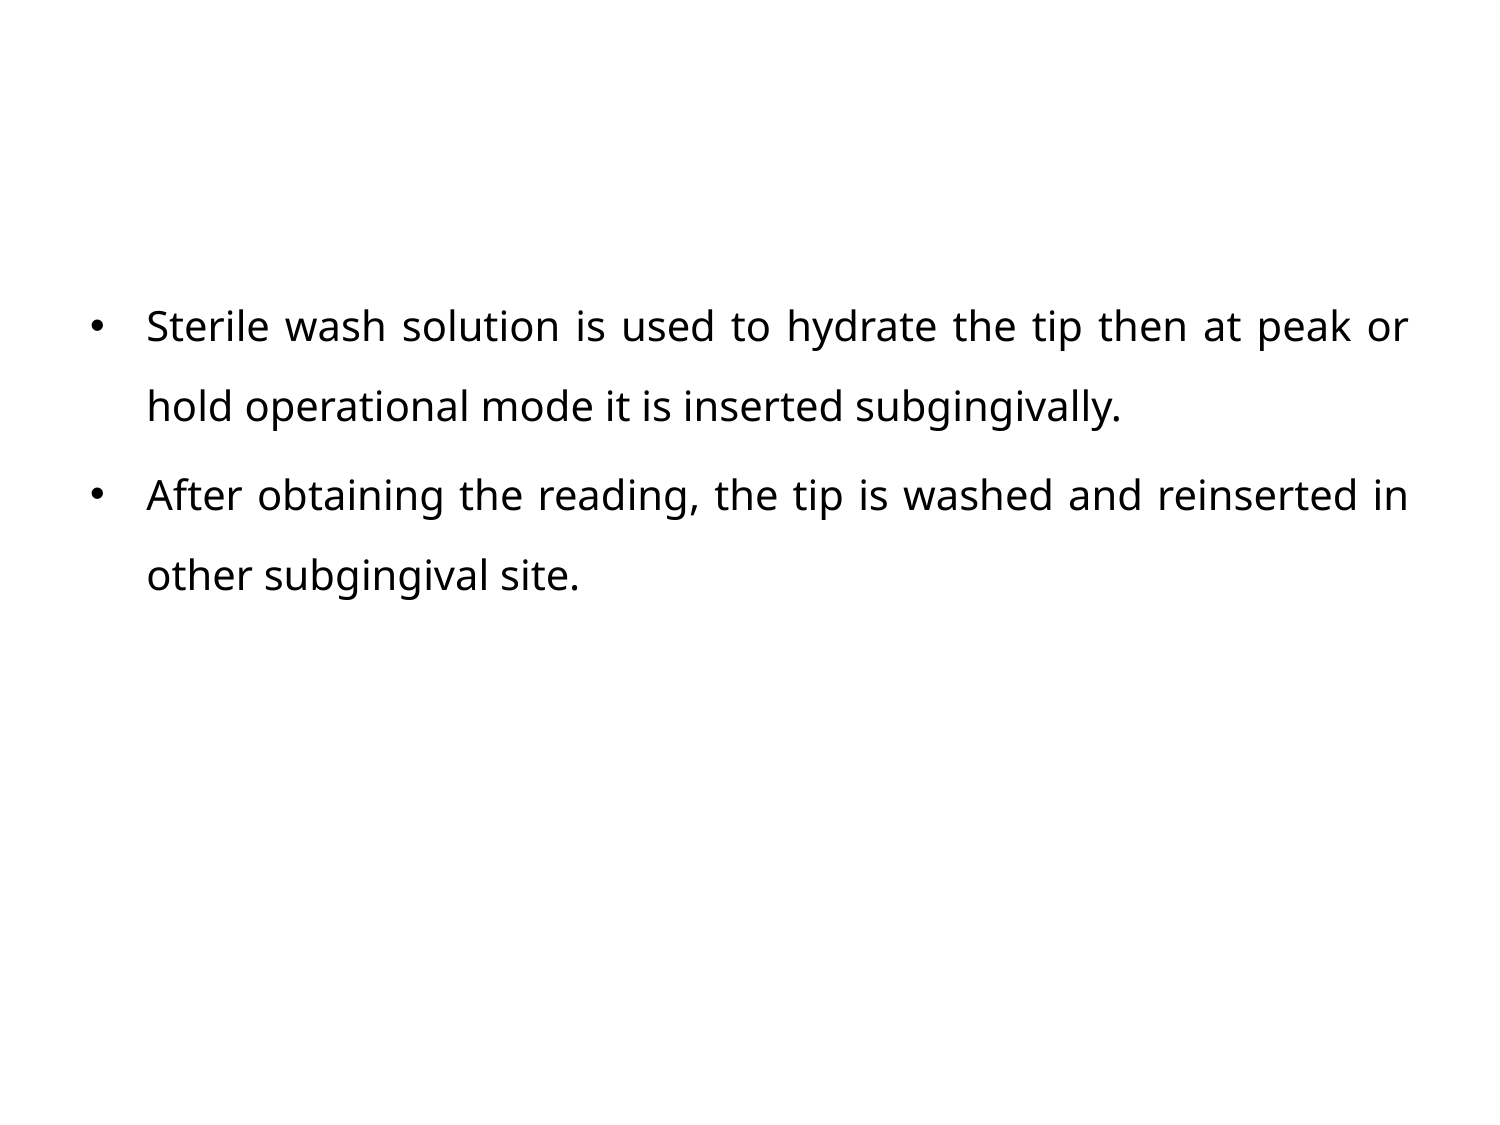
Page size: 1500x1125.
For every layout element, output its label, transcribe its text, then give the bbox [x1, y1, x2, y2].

list Sterile wash solution is used to hydrate the tip then at peak or hold operational mode it is inserted subgingivally. After obtaining the reading, the tip is washed and reinserted in other subgingival site. [75, 262, 1425, 1005]
